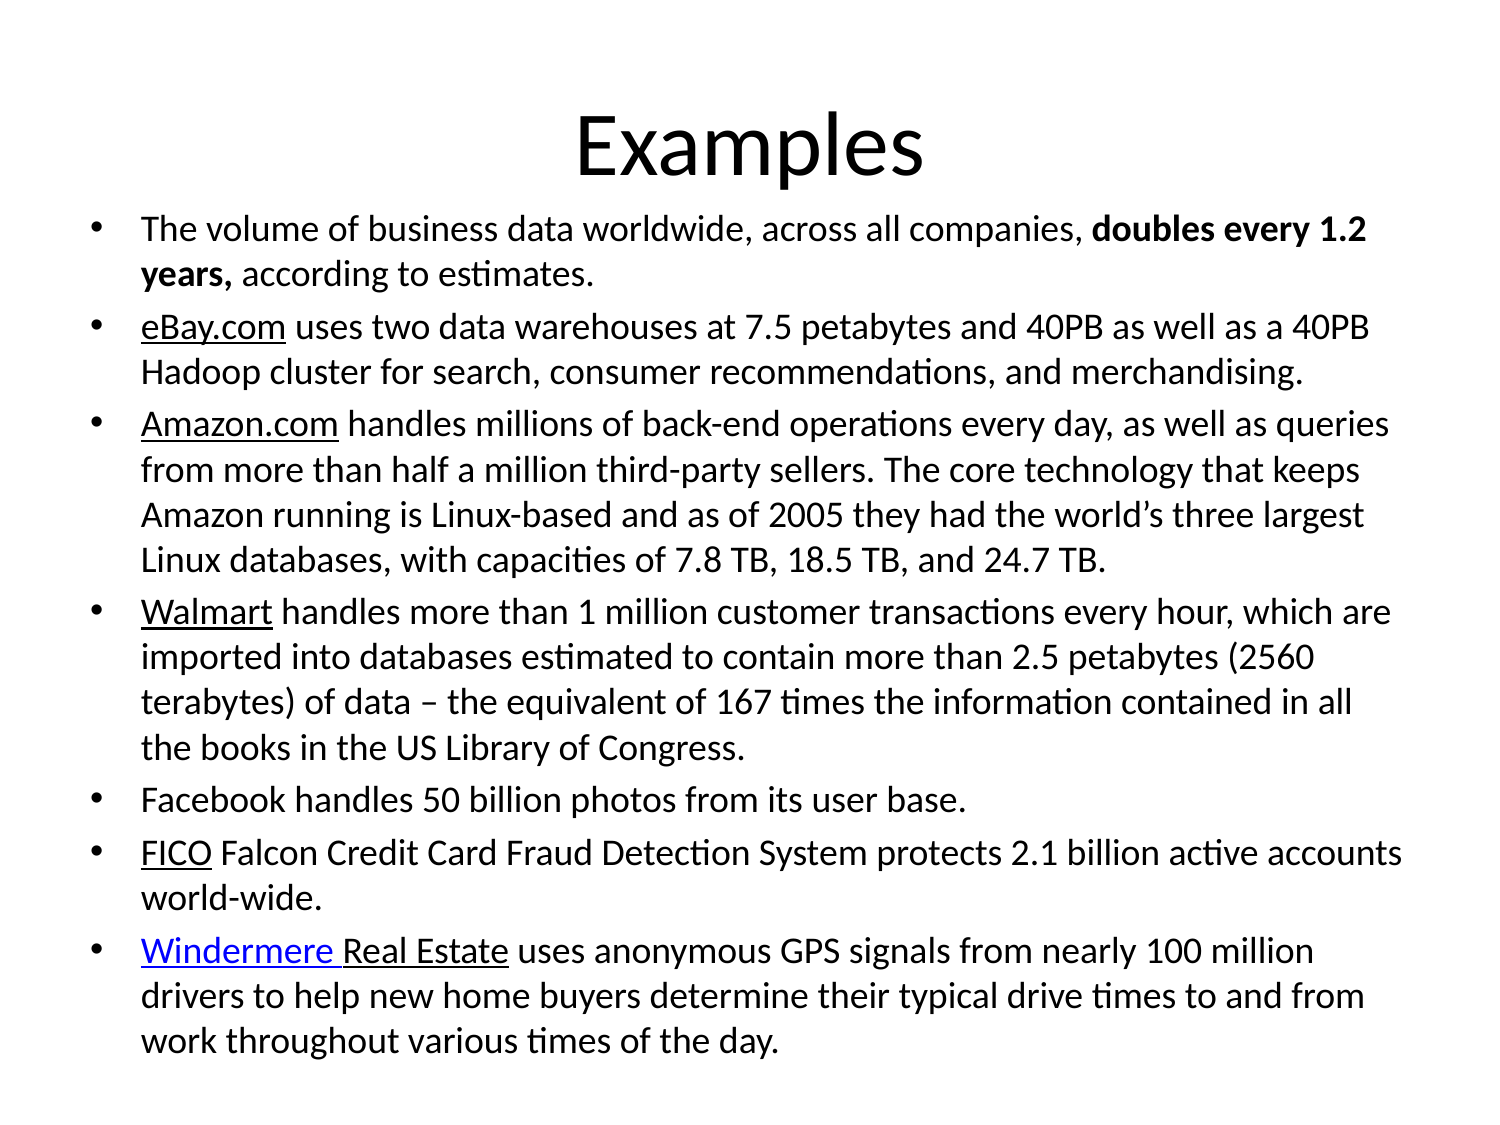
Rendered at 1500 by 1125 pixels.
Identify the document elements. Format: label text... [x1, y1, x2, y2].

list The volume of business data worldwide, across all companies, doubles every 1.2 years, according to estimates. eBay.com uses two data warehouses at 7.5 petabytes and 40PB as well as a 40PB Hadoop cluster for search, consumer recommendations, and merchandising. Amazon.com handles millions of back-end operations every day, as well as queries from more than half a million third-party sellers. The core technology that keeps Amazon running is Linux-based and as of 2005 they had the world’s three largest Linux databases, with capacities of 7.8 TB, 18.5 TB, and 24.7 TB. Walmart handles more than 1 million customer transactions every hour, which are imported into databases estimated to contain more than 2.5 petabytes (2560 terabytes) of data – the equivalent of 167 times the information contained in all the books in the US Library of Congress. Facebook handles 50 billion photos from its user base. FICO Falcon Credit Card Fraud Detection System protects 2.1 billion active accounts world-wide. Windermere Real Estate uses anonymous GPS signals from nearly 100 million drivers to help new home buyers determine their typical drive times to and from work throughout various times of the day. [75, 196, 1425, 1094]
title Examples [75, 45, 1425, 196]
